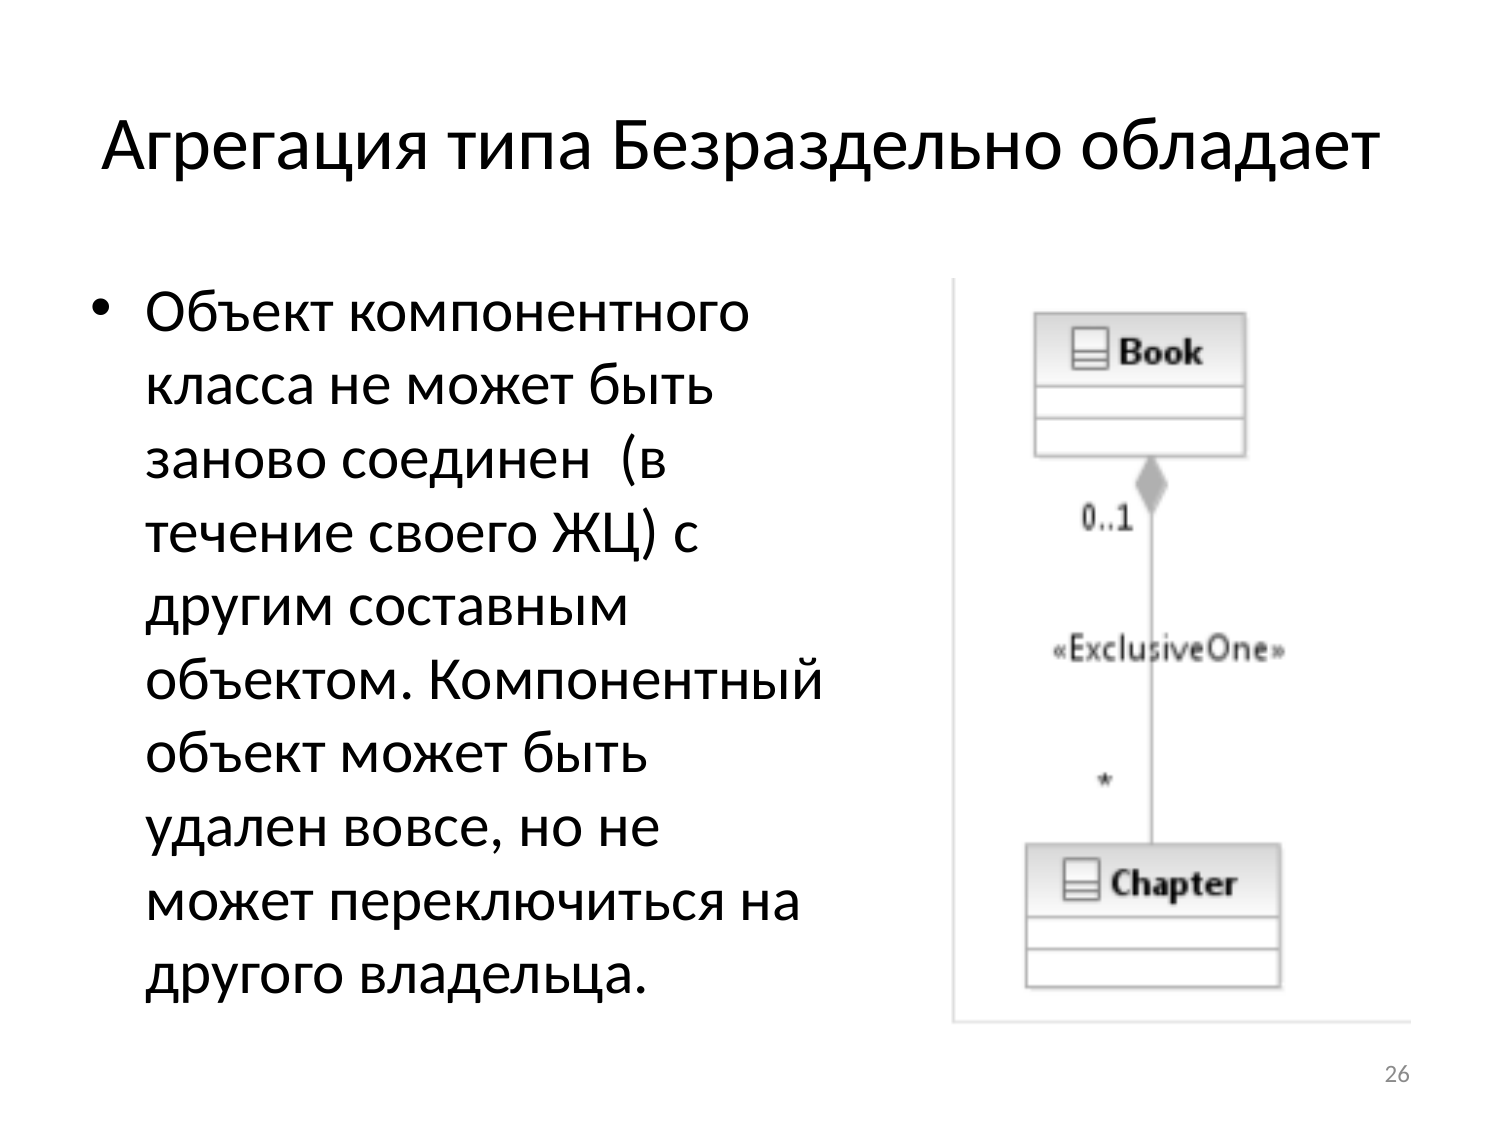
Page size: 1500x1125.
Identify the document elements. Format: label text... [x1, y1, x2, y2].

list Объект компонентного класса не может быть заново соединен (в течение своего ЖЦ) с другим составным объектом. Компонентный объект может быть удален вовсе, но не может переключиться на другого владельца. [75, 262, 857, 1024]
slide_number 26 [1074, 1042, 1425, 1103]
picture [950, 278, 1411, 1036]
title Агрегация типа Безраздельно обладает [75, 45, 1425, 233]
